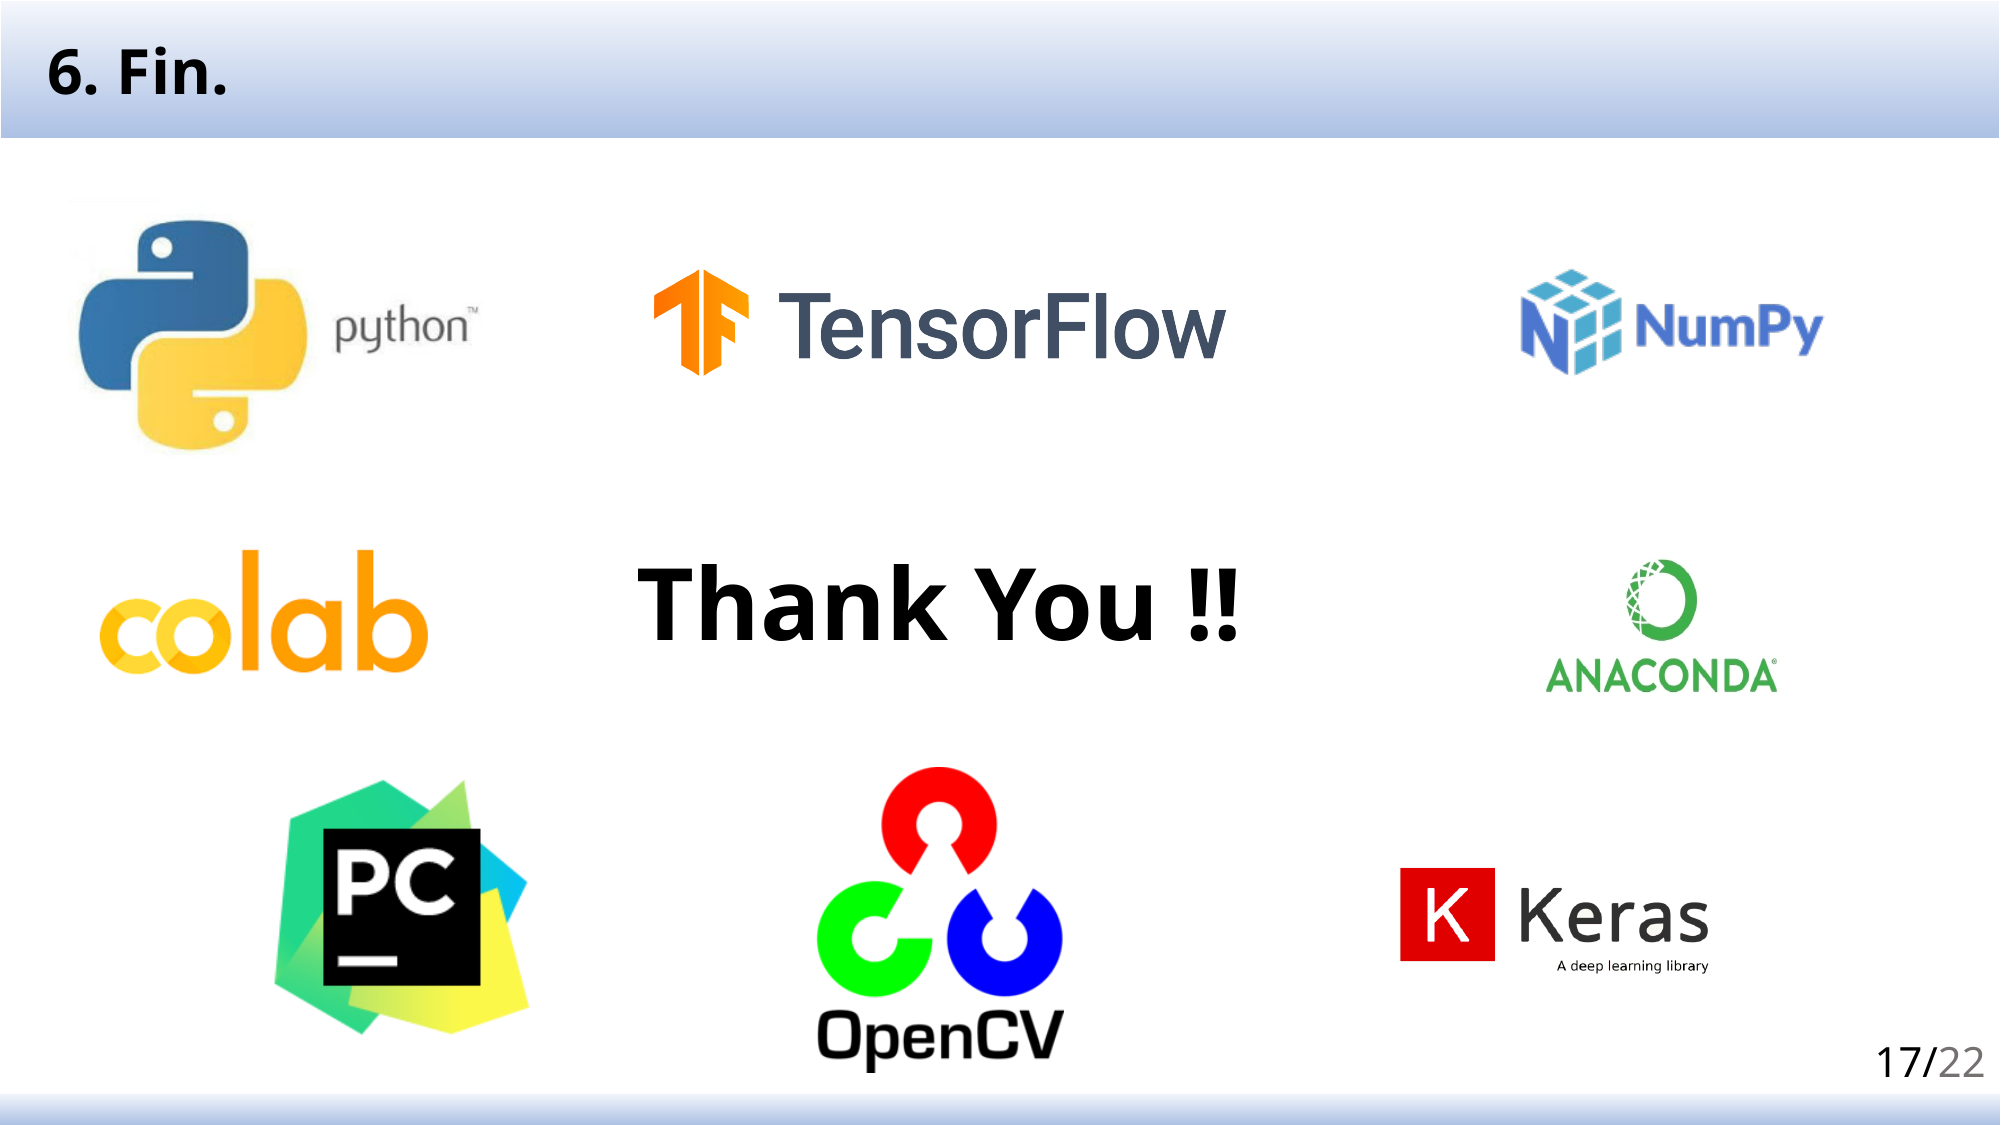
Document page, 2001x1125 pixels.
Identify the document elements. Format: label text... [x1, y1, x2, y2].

picture [1500, 245, 1845, 400]
picture [242, 749, 564, 1052]
picture [68, 159, 505, 500]
picture [1396, 548, 1928, 702]
picture [816, 767, 1064, 1073]
picture [589, 204, 1291, 441]
text_box 17/22 [1859, 1028, 2000, 1094]
picture [54, 524, 474, 710]
text_box 6. Fin. [0, 0, 2000, 140]
text_box [0, 1093, 2000, 1125]
picture [1333, 768, 1776, 1073]
text_box Thank You !! [622, 533, 1258, 668]
